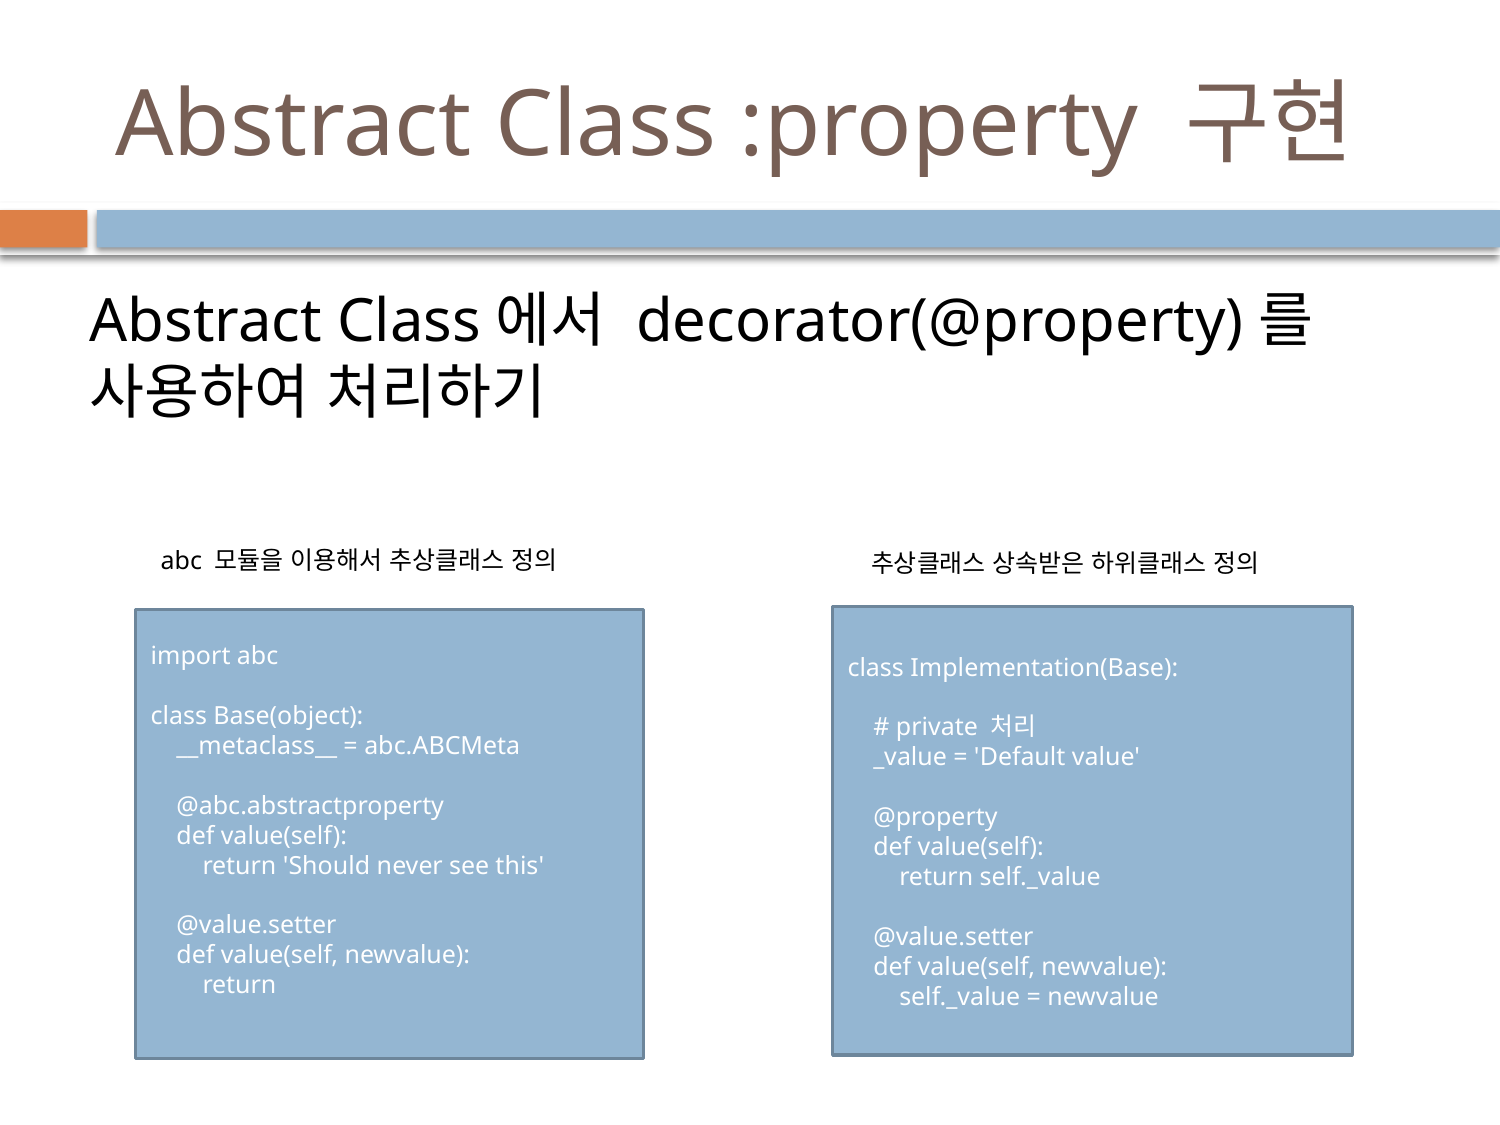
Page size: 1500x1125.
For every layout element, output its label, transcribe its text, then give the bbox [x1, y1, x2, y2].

text_box abc 모듈을 이용해서 추상클래스 정의 [145, 537, 619, 582]
text_box class Implementation(Base): # private 처리 _value = 'Default value' @property def value(self): return self._value @value.setter def value(self, newvalue): self._value = newvalue [831, 605, 1354, 1057]
text_box 추상클래스 상속받은 하위클래스 정의 [856, 539, 1329, 585]
list Abstract Class에서 decorator(@property)를 사용하여 처리하기 [75, 274, 1425, 433]
text_box import abc class Base(object): __metaclass__ = abc.ABCMeta @abc.abstractproperty def value(self): return 'Should never see this' @value.setter def value(self, newvalue): return [134, 608, 645, 1060]
title Abstract Class :property 구현 [100, 37, 1438, 200]
